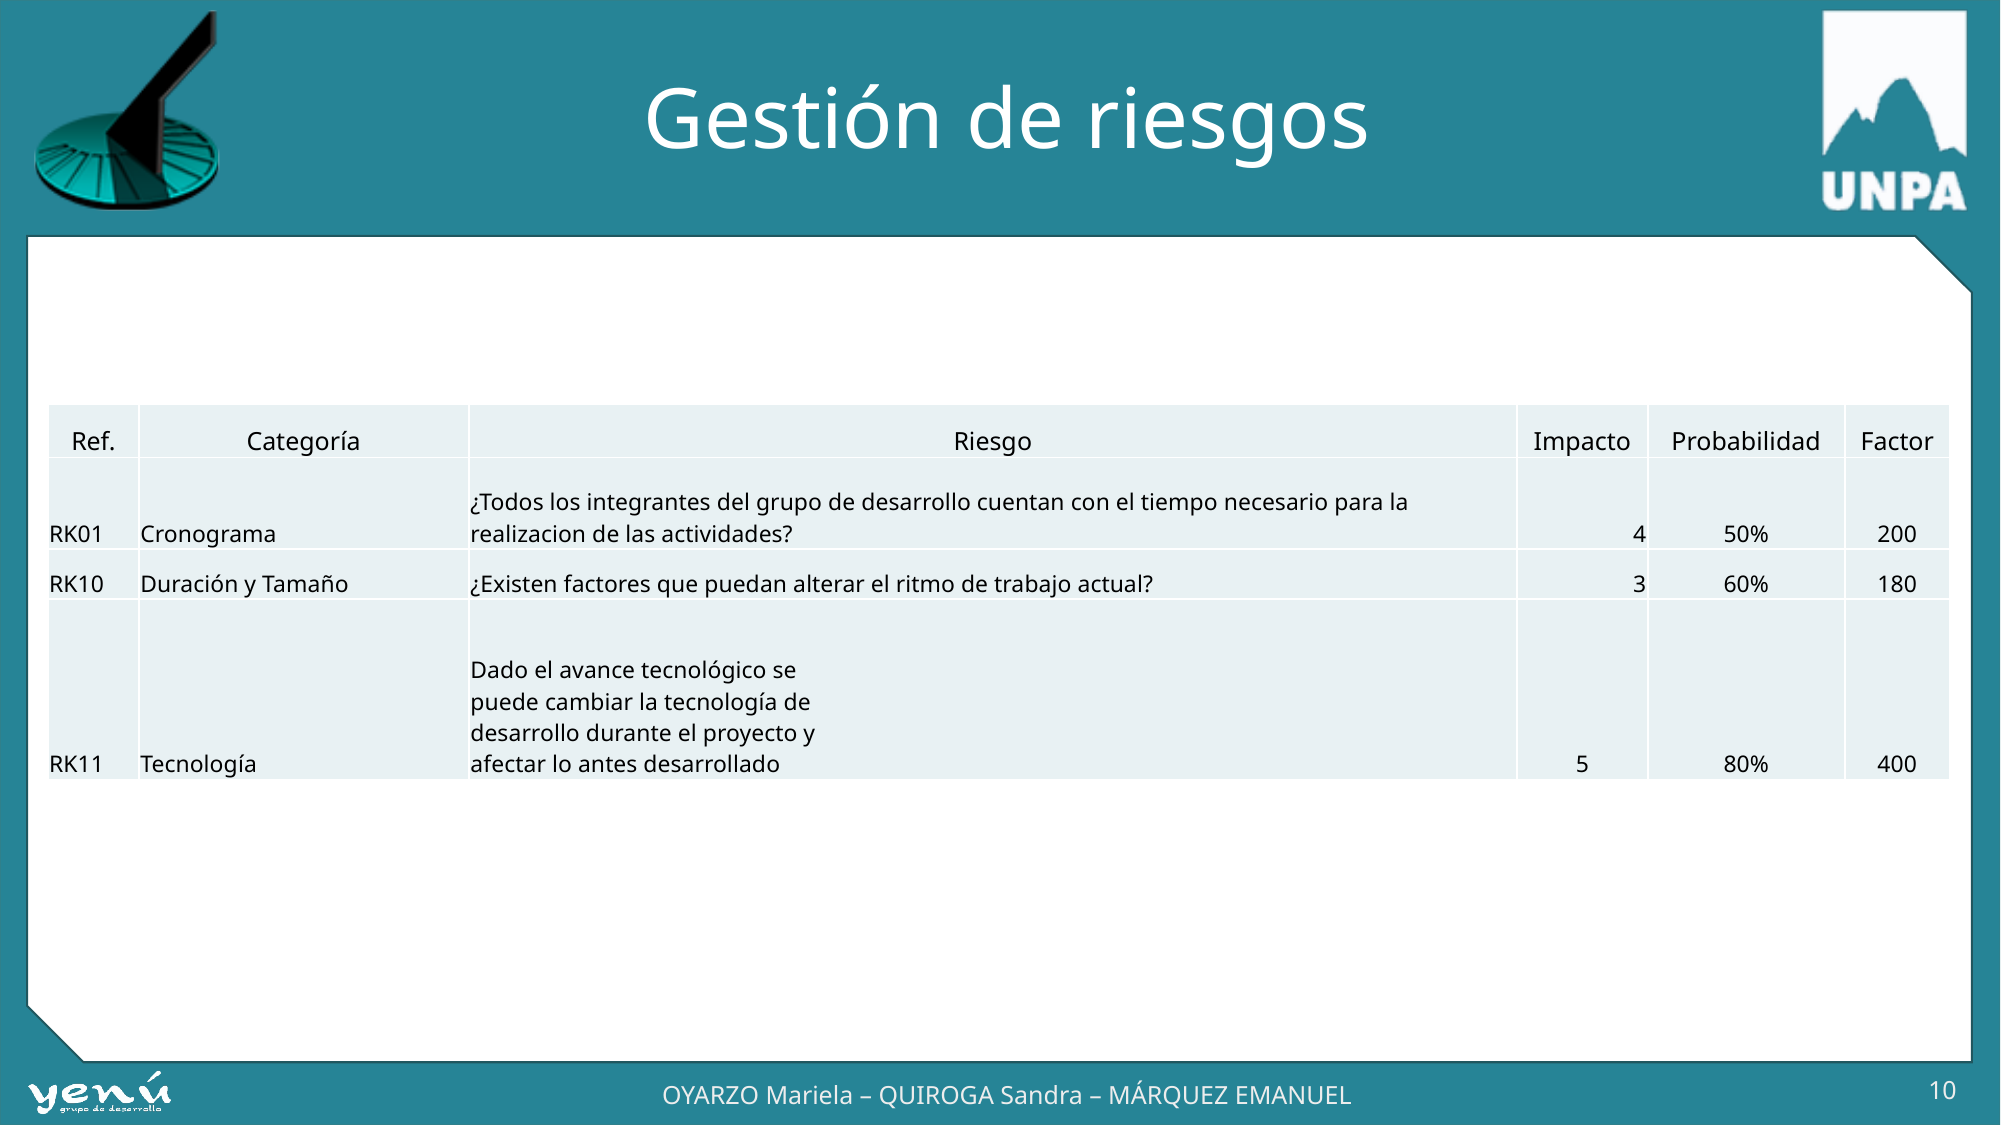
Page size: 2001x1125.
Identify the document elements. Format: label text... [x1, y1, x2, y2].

table_header Factor [1846, 405, 1949, 457]
table_cell 4 [1518, 458, 1647, 548]
table_header Ref. [49, 405, 138, 457]
table_cell 50% [1649, 458, 1844, 548]
table_cell 60% [1649, 550, 1844, 598]
table_cell Dado el avance tecnológico se puede cambiar la tecnología de desarrollo durante el proyecto y afectar lo antes desarrollado [470, 600, 1516, 779]
picture [27, 5, 236, 215]
table_cell RK11 [49, 600, 138, 779]
table_cell 80% [1649, 600, 1844, 779]
table_header Riesgo [470, 405, 1516, 457]
table_cell 5 [1518, 600, 1647, 779]
footer OYARZO Mariela – QUIROGA Sandra – MÁRQUEZ EMANUEL [501, 1066, 1514, 1125]
table_cell ¿Existen factores que puedan alterar el ritmo de trabajo actual? [470, 550, 1516, 598]
table_cell Tecnología [140, 600, 468, 779]
table_cell 400 [1846, 600, 1949, 779]
table_cell RK01 [49, 458, 138, 548]
table_cell 200 [1846, 458, 1949, 548]
picture [27, 1053, 172, 1125]
table_header Categoría [140, 405, 468, 457]
picture [1820, 0, 1972, 224]
table_cell 3 [1518, 550, 1647, 598]
table_cell Duración y Tamaño [140, 550, 468, 598]
table_header Probabilidad [1649, 405, 1844, 457]
table_cell RK10 [49, 550, 138, 598]
table_cell ¿Todos los integrantes del grupo de desarrollo cuentan con el tiempo necesario para la realizacion de las actividades? [470, 458, 1516, 548]
table_header Impacto [1518, 405, 1647, 457]
table_cell 180 [1846, 550, 1949, 598]
table_cell Cronograma [140, 458, 468, 548]
slide_number 10 [1689, 1062, 1972, 1121]
title Gestión de riesgos [401, 12, 1614, 230]
